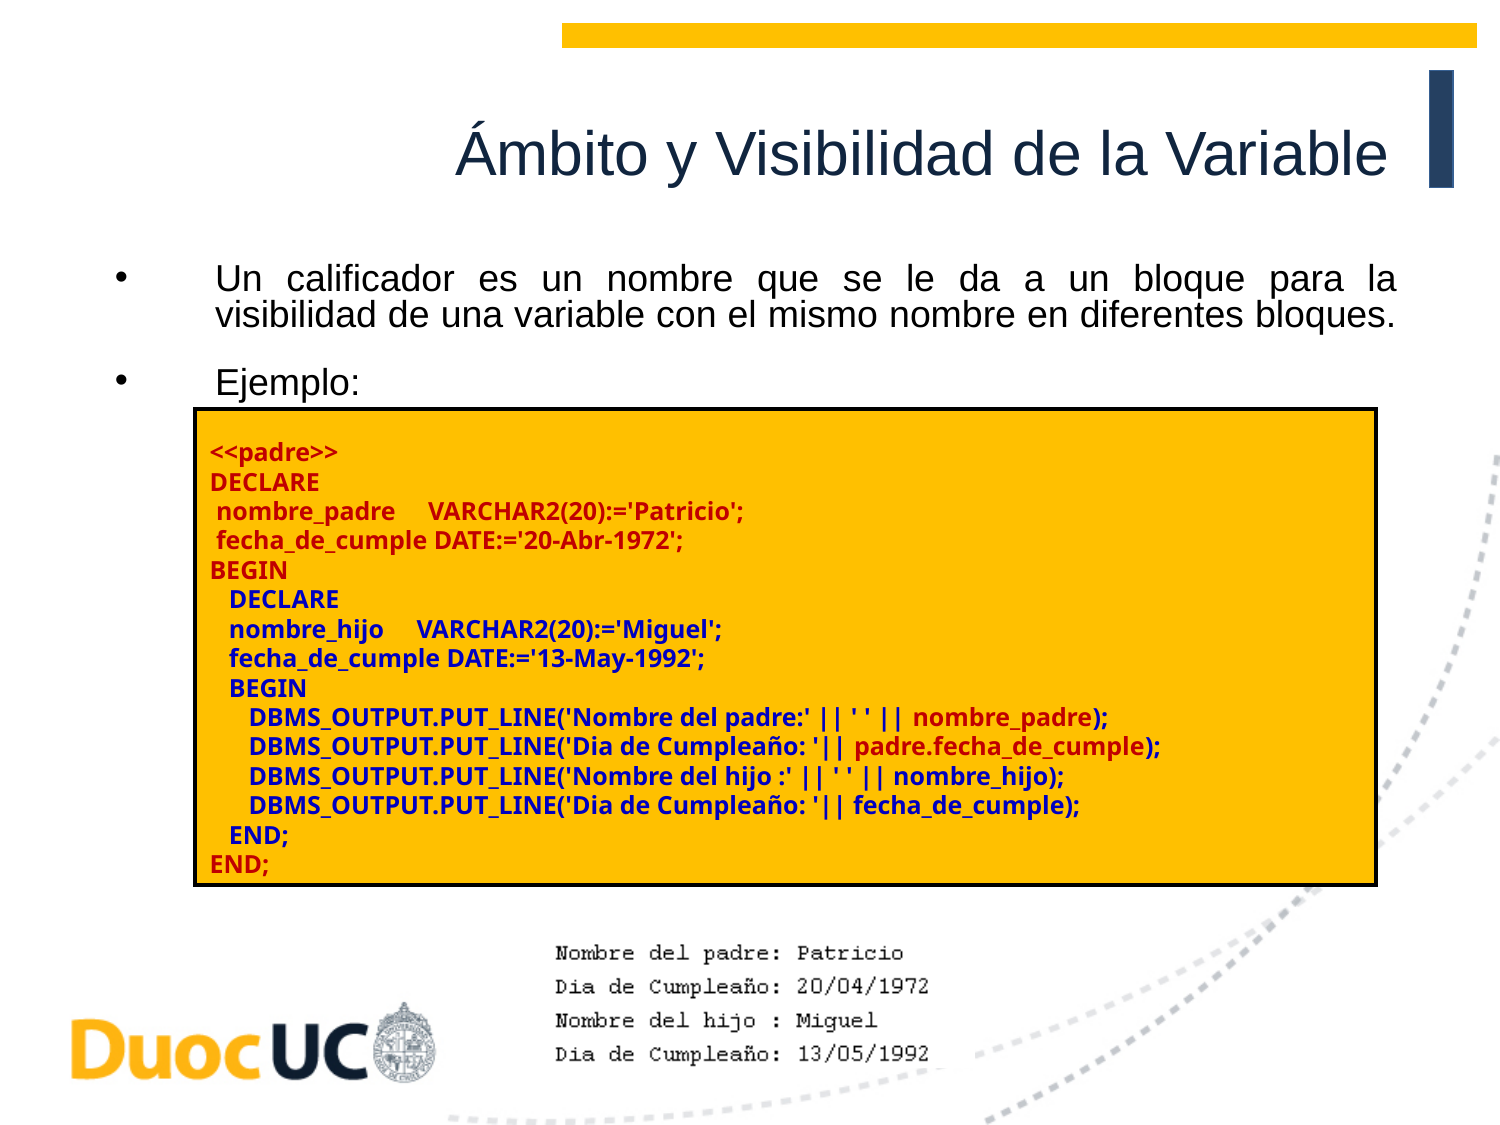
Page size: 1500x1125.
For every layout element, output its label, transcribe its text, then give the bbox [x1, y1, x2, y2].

text_box <<padre>> DECLARE nombre_padre VARCHAR2(20):='Patricio'; fecha_de_cumple DATE:='20-Abr-1972'; BEGIN DECLARE nombre_hijo VARCHAR2(20):='Miguel'; fecha_de_cumple DATE:='13-May-1992'; BEGIN DBMS_OUTPUT.PUT_LINE('Nombre del padre:' || ' ' || nombre_padre); DBMS_OUTPUT.PUT_LINE('Dia de Cumpleaño: '|| padre.fecha_de_cumple); DBMS_OUTPUT.PUT_LINE('Nombre del hijo :' || ' ' || nombre_hijo); DBMS_OUTPUT.PUT_LINE('Dia de Cumpleaño: '|| fecha_de_cumple); END; END; [194, 408, 1376, 885]
title Ámbito y Visibilidad de la Variable [144, 30, 1424, 272]
text_box Un calificador es un nombre que se le da a un bloque para la visibilidad de una variable con el mismo nombre en diferentes bloques. Ejemplo: [100, 255, 1412, 323]
picture [0, 0, 1500, 1125]
